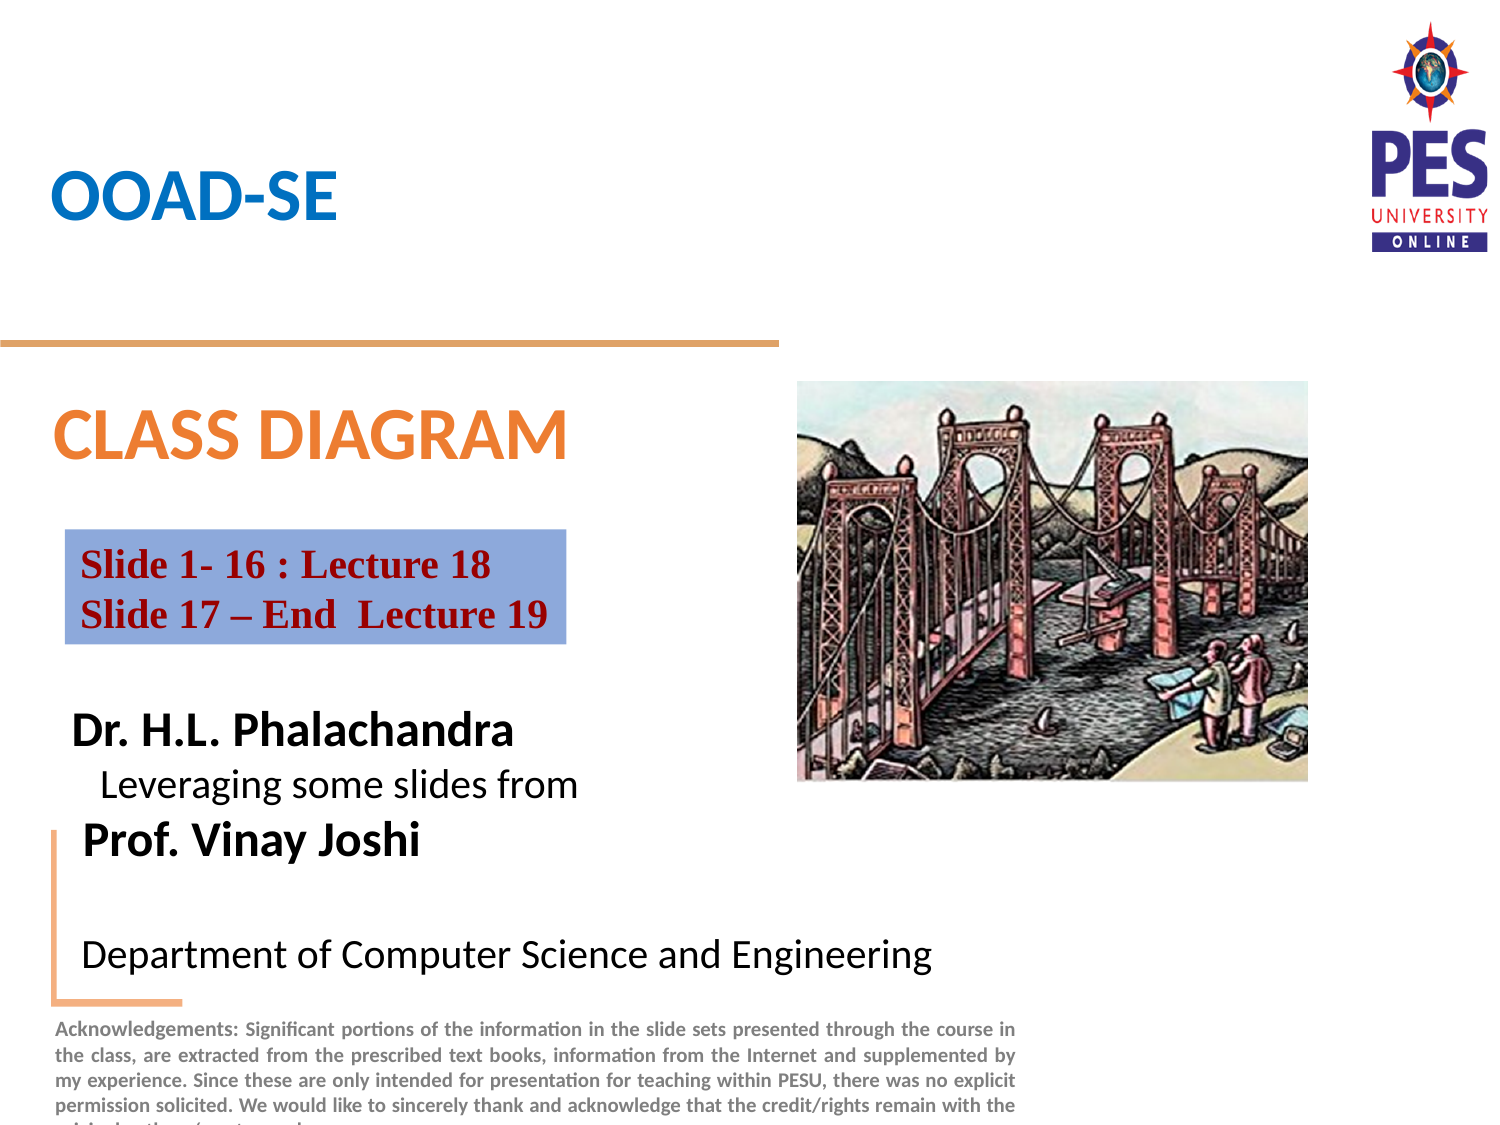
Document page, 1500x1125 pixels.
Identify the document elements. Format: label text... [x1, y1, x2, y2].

text_box Slide 1- 16 : Lecture 18 Slide 17 – End Lecture 19 [64, 529, 567, 645]
picture [796, 381, 1308, 784]
picture [1372, 21, 1488, 252]
text_box CLASS DIAGRAM [38, 377, 1500, 483]
